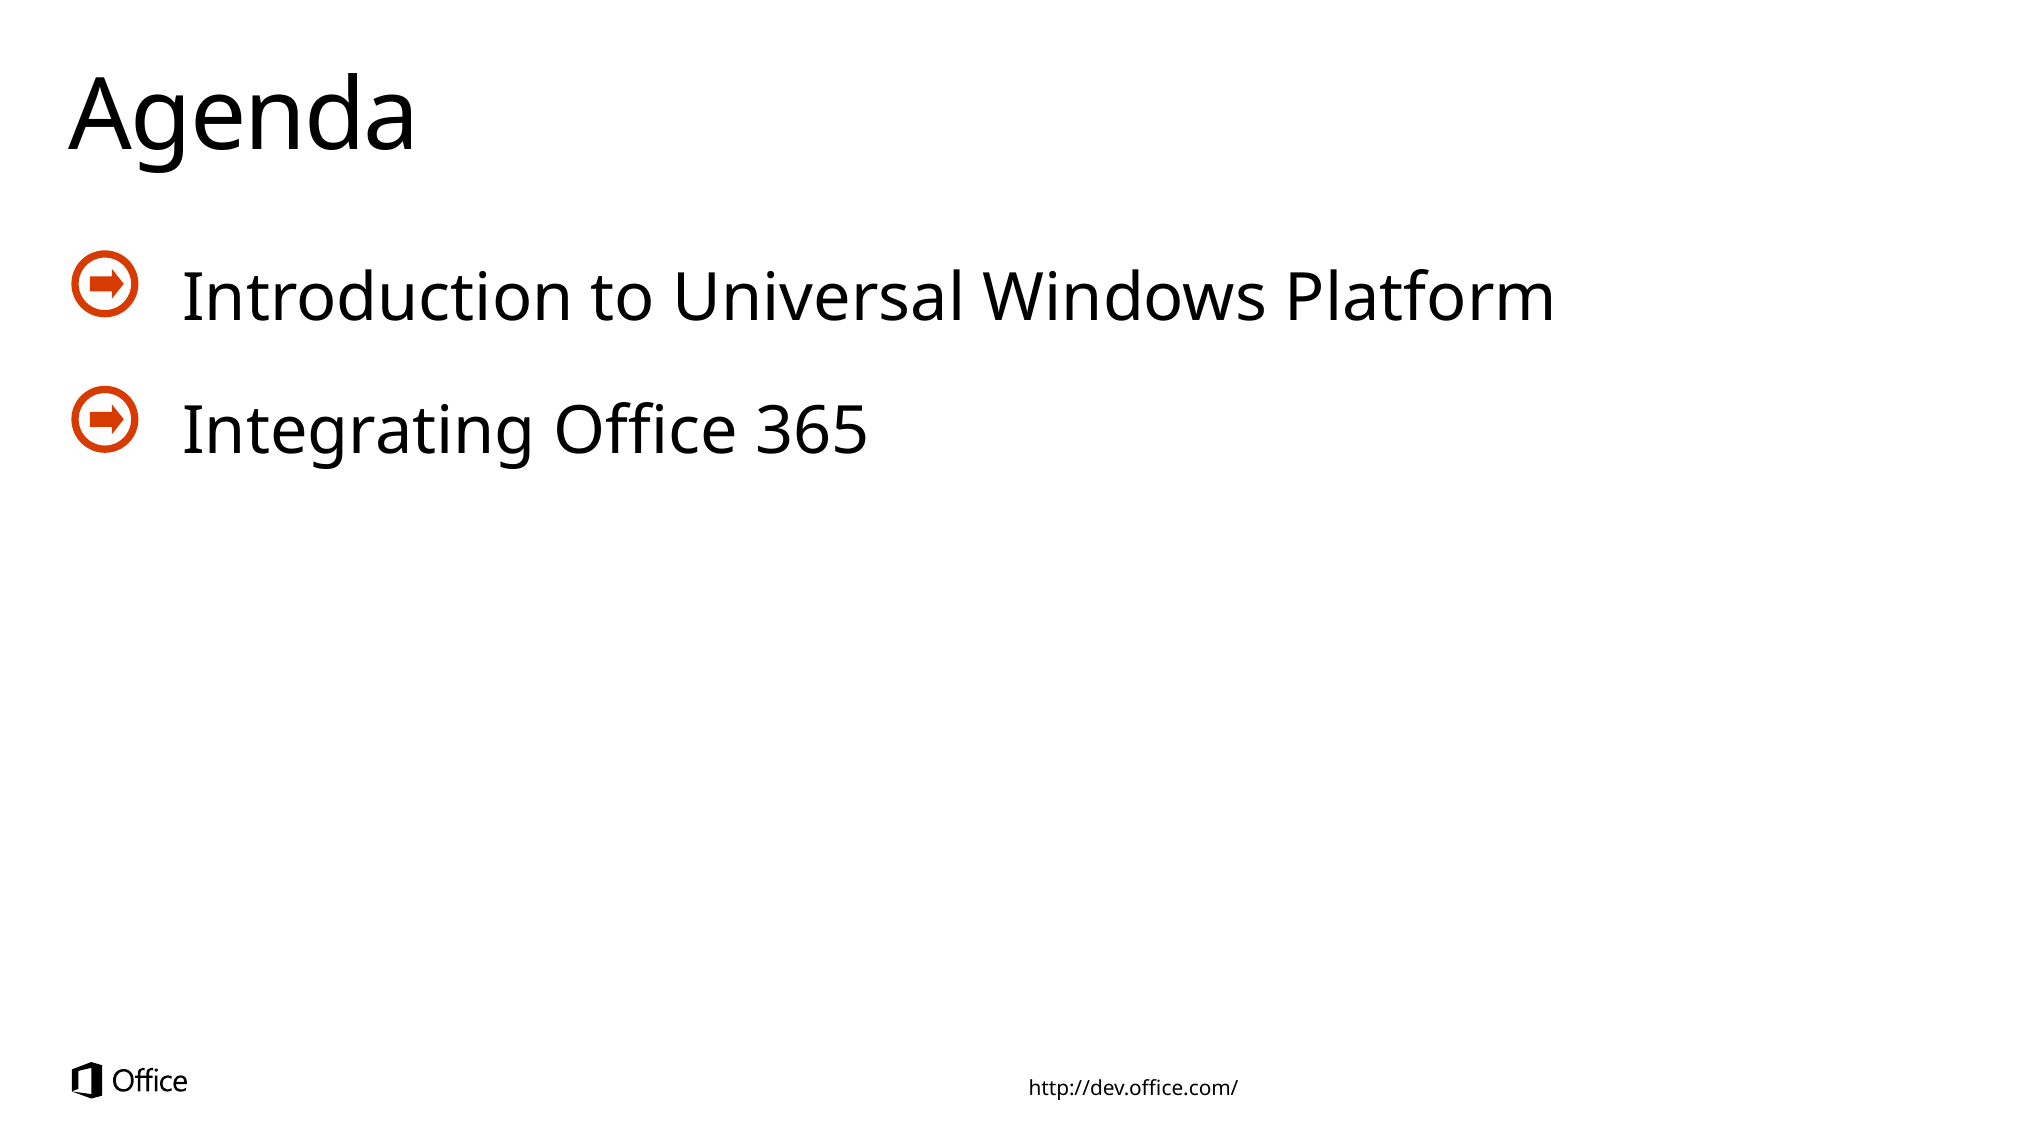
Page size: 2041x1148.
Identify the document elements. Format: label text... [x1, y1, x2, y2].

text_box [74, 253, 135, 314]
list Introduction to Universal Windows Platform Integrating Office 365 [45, 198, 1996, 880]
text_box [74, 389, 135, 450]
title Agenda [45, 48, 1996, 198]
